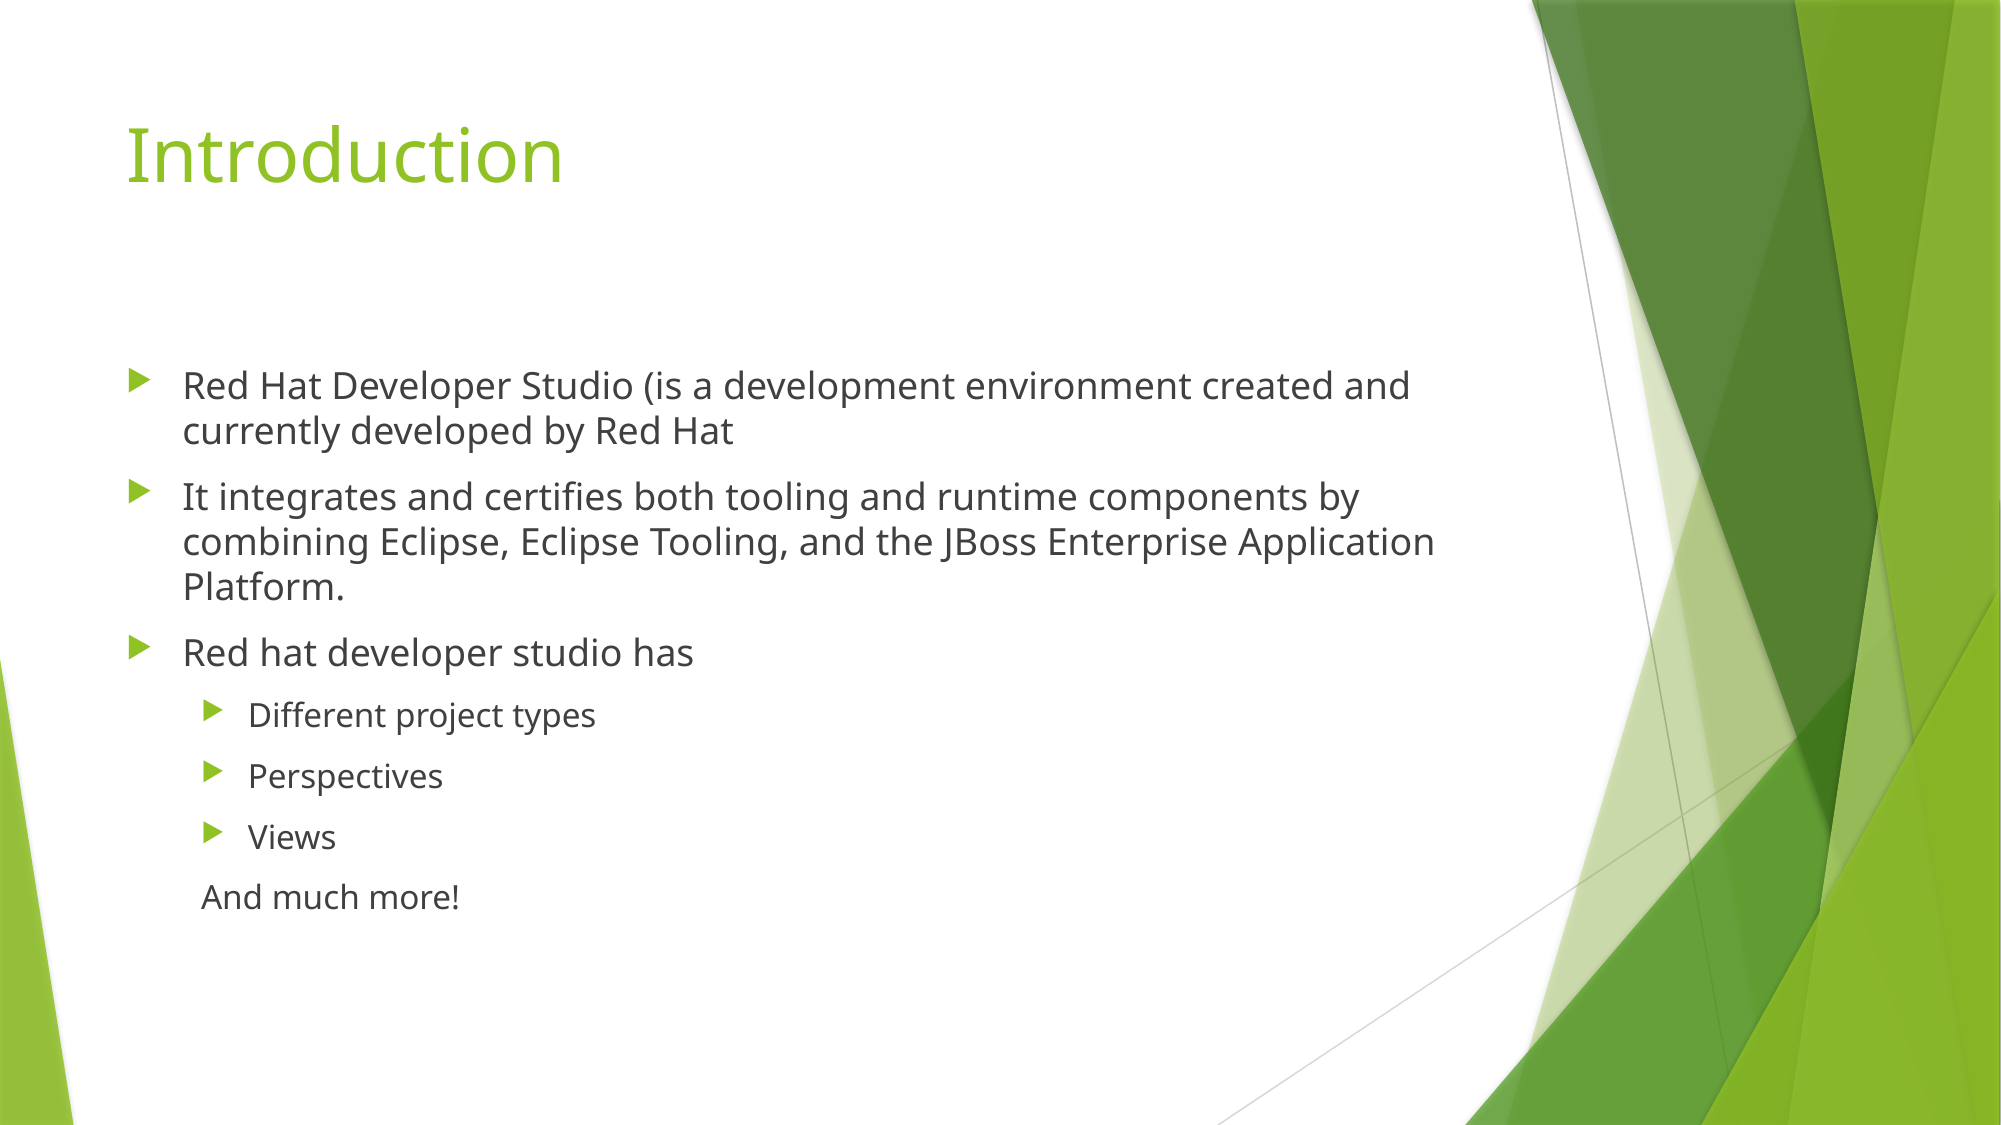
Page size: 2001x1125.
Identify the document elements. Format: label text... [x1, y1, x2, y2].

list Red Hat Developer Studio (is a development environment created and currently developed by Red Hat It integrates and certifies both tooling and runtime components by combining Eclipse, Eclipse Tooling, and the JBoss Enterprise Application Platform. Red hat developer studio has Different project types Perspectives Views And much more! [111, 354, 1522, 992]
title Introduction [111, 99, 1522, 317]
